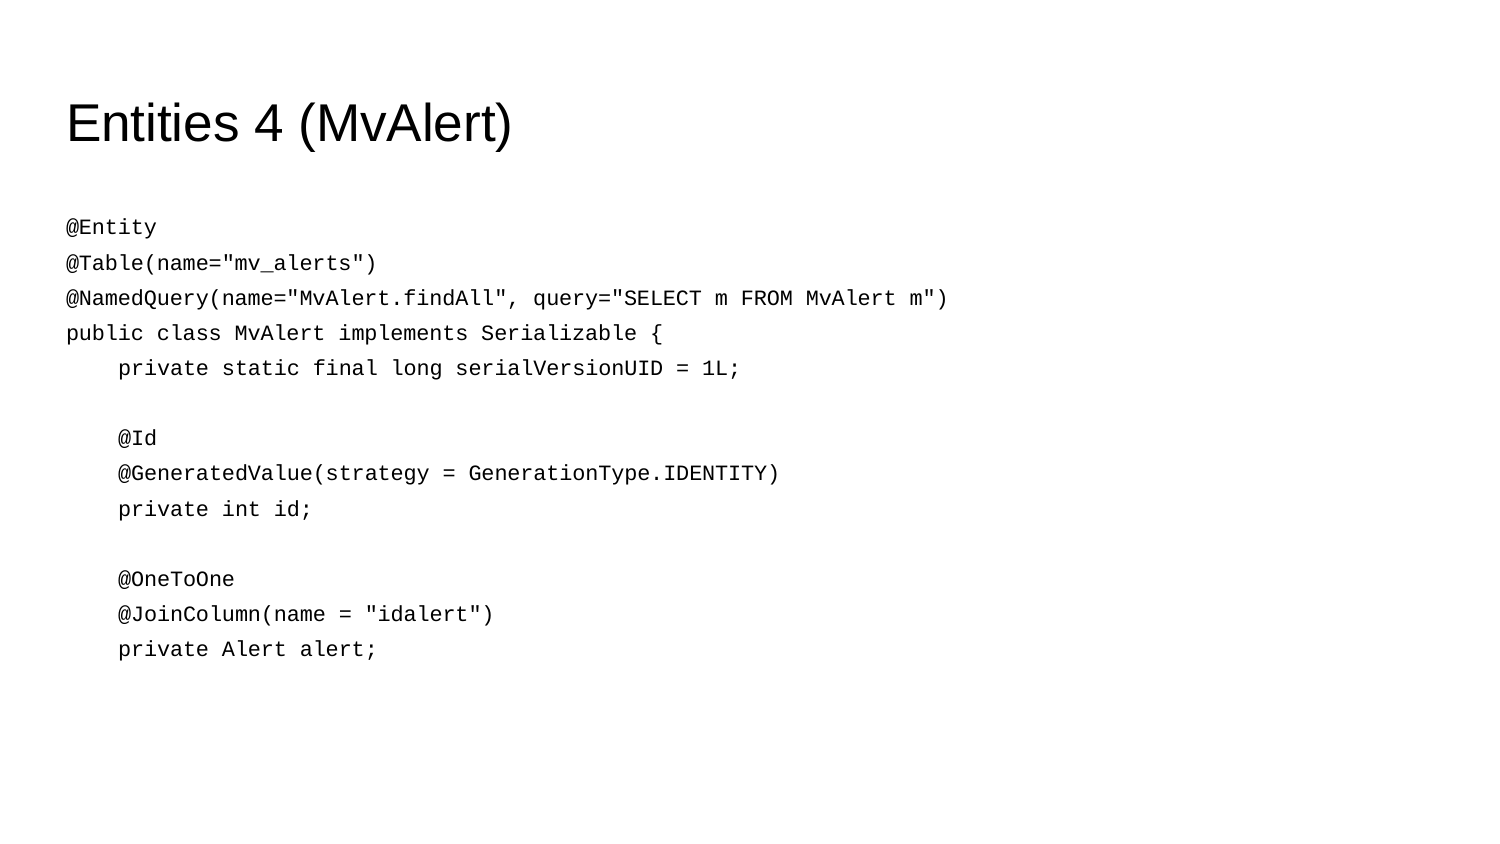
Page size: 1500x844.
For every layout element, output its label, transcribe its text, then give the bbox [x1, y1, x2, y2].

title Entities 4 (MvAlert) [51, 72, 1449, 167]
list @Entity @Table(name="mv_alerts") @NamedQuery(name="MvAlert.findAll", query="SELECT m FROM MvAlert m") public class MvAlert implements Serializable { private static final long serialVersionUID = 1L; @Id @GeneratedValue(strategy = GenerationType.IDENTITY) private int id; @OneToOne @JoinColumn(name = "idalert") private Alert alert; [51, 189, 1449, 750]
